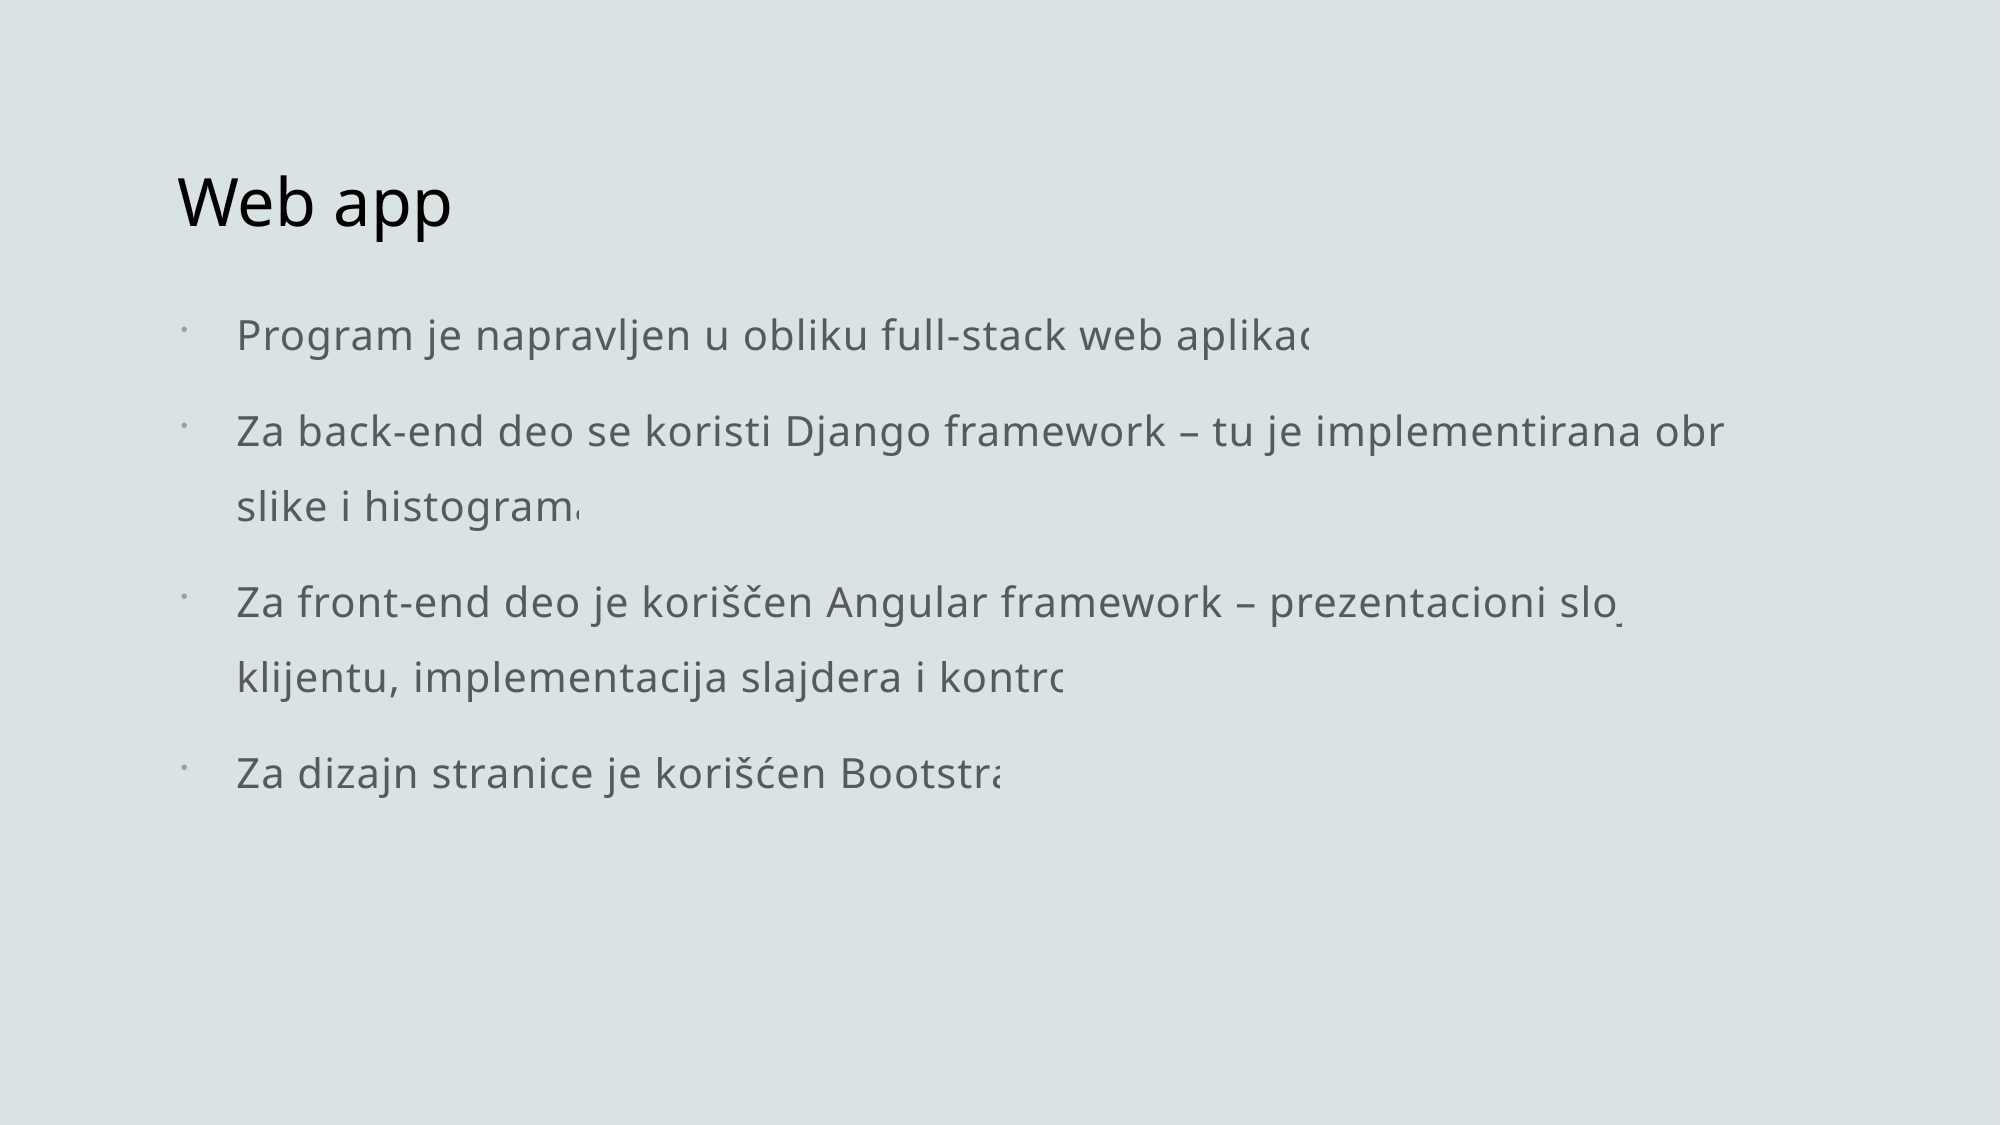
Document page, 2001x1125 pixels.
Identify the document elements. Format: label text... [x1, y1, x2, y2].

title Web app [162, 64, 1838, 248]
list Program je napravljen u obliku full-stack web aplikacije Za back-end deo se koristi Django framework – tu je implementirana obrada slike i histograma Za front-end deo je koriščen Angular framework – prezentacioni sloj na klijentu, implementacija slajdera i kontrola Za dizajn stranice je korišćen Bootstrap [162, 276, 1838, 940]
